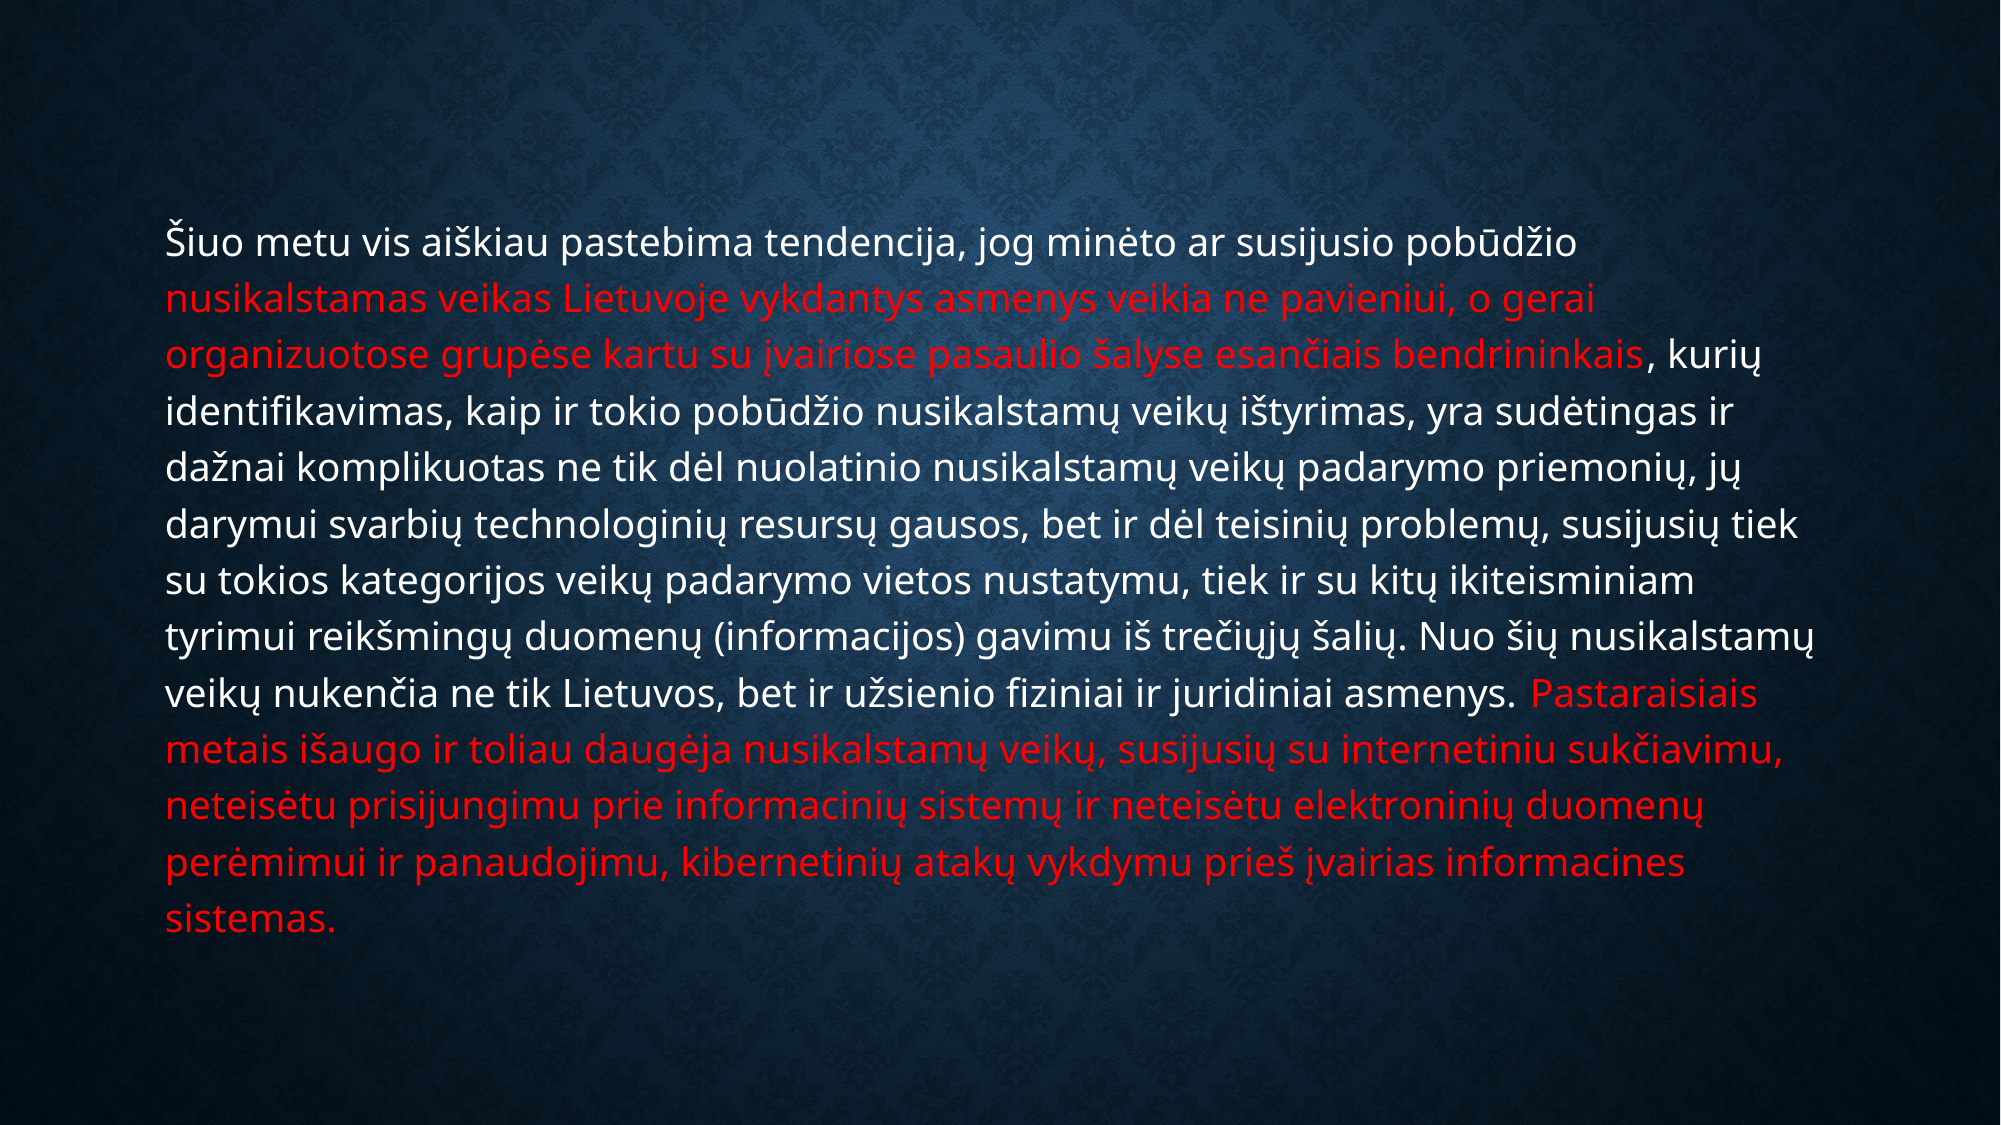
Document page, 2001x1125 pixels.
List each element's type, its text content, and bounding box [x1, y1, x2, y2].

list Šiuo metu vis aiškiau pastebima tendencija, jog minėto ar susijusio pobūdžio nusikalstamas veikas Lietuvoje vykdantys asmenys veikia ne pavieniui, o gerai organizuotose grupėse kartu su įvairiose pasaulio šalyse esančiais bendrininkais, kurių identifikavimas, kaip ir tokio pobūdžio nusikalstamų veikų ištyrimas, yra sudėtingas ir dažnai komplikuotas ne tik dėl nuolatinio nusikalstamų veikų padarymo priemonių, jų darymui svarbių technologinių resursų gausos, bet ir dėl teisinių problemų, susijusių tiek su tokios kategorijos veikų padarymo vietos nustatymu, tiek ir su kitų ikiteisminiam tyrimui reikšmingų duomenų (informacijos) gavimu iš trečiųjų šalių. Nuo šių nusikalstamų veikų nukenčia ne tik Lietuvos, bet ir užsienio fiziniai ir juridiniai asmenys. Pastaraisiais metais išaugo ir toliau daugėja nusikalstamų veikų, susijusių su internetiniu sukčiavimu, neteisėtu prisijungimu prie informacinių sistemų ir neteisėtu elektroninių duomenų perėmimui ir panaudojimu, kibernetinių atakų vykdymu prieš įvairias informacines sistemas. [149, 200, 1849, 950]
